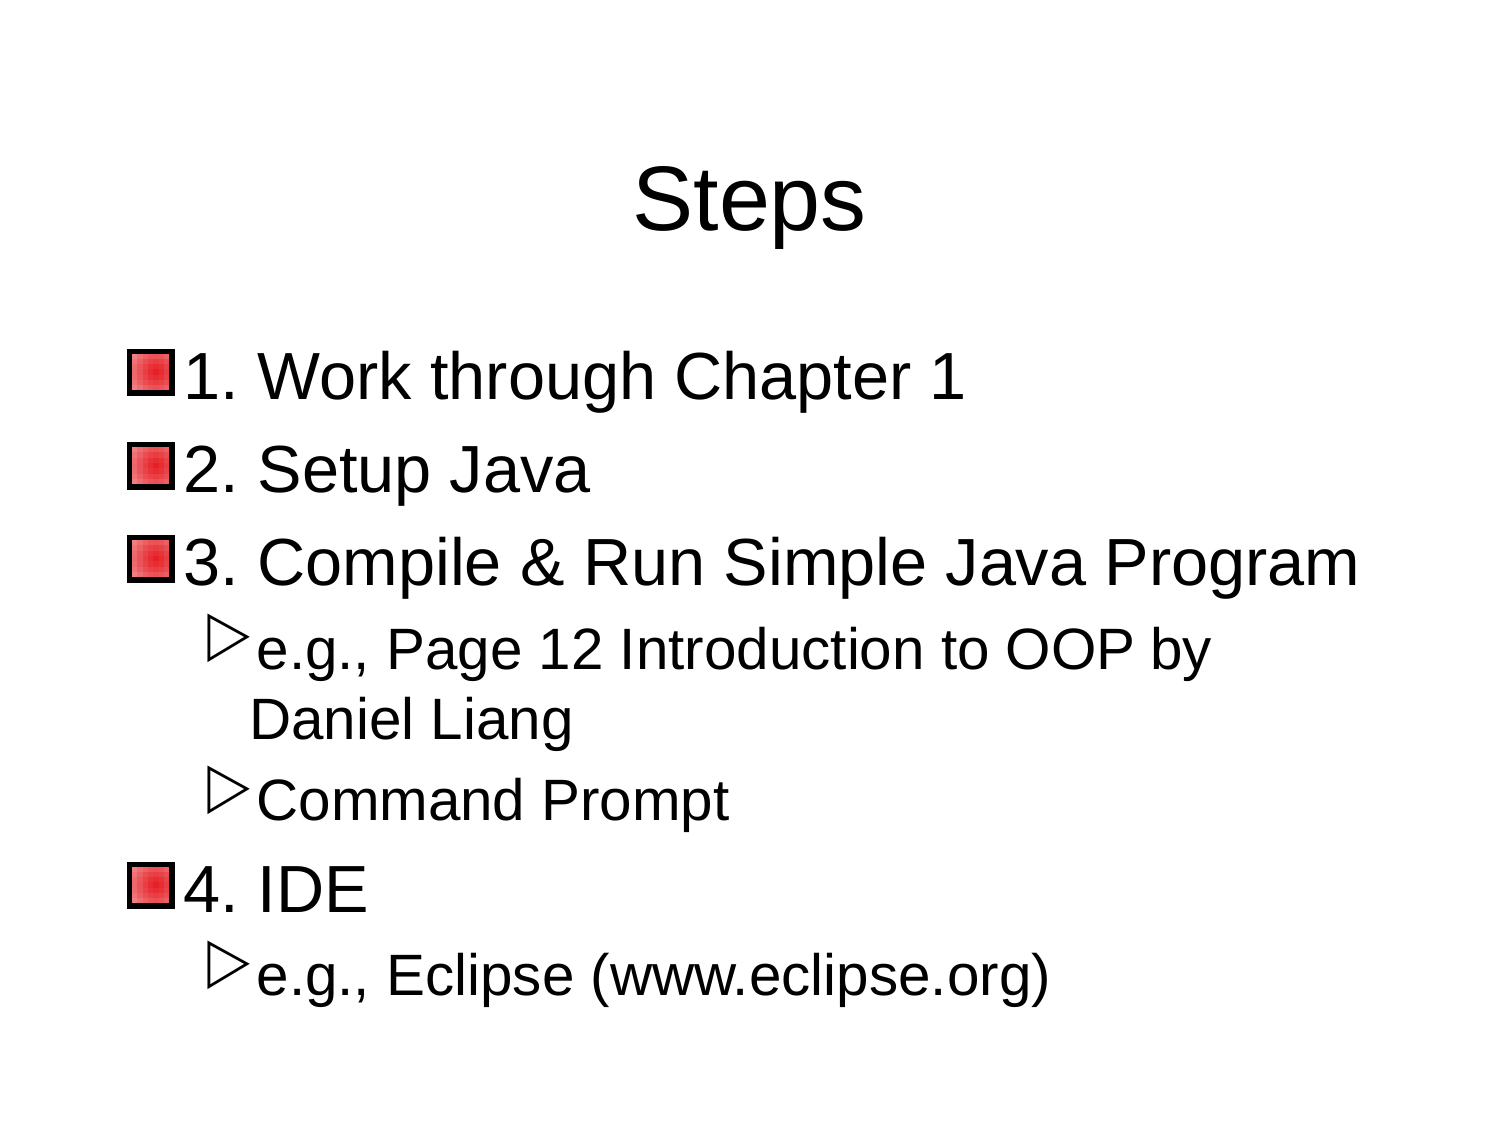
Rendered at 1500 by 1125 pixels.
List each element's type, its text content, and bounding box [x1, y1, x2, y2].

picture [127, 535, 175, 583]
list 1. Work through Chapter 1 2. Setup Java 3. Compile & Run Simple Java Program e.g., Page 12 Introduction to OOP by Daniel Liang Command Prompt 4. IDE e.g., Eclipse (www.eclipse.org) [112, 324, 1388, 1000]
title Steps [112, 99, 1388, 288]
picture [127, 862, 175, 909]
picture [127, 349, 175, 396]
picture [127, 442, 175, 490]
